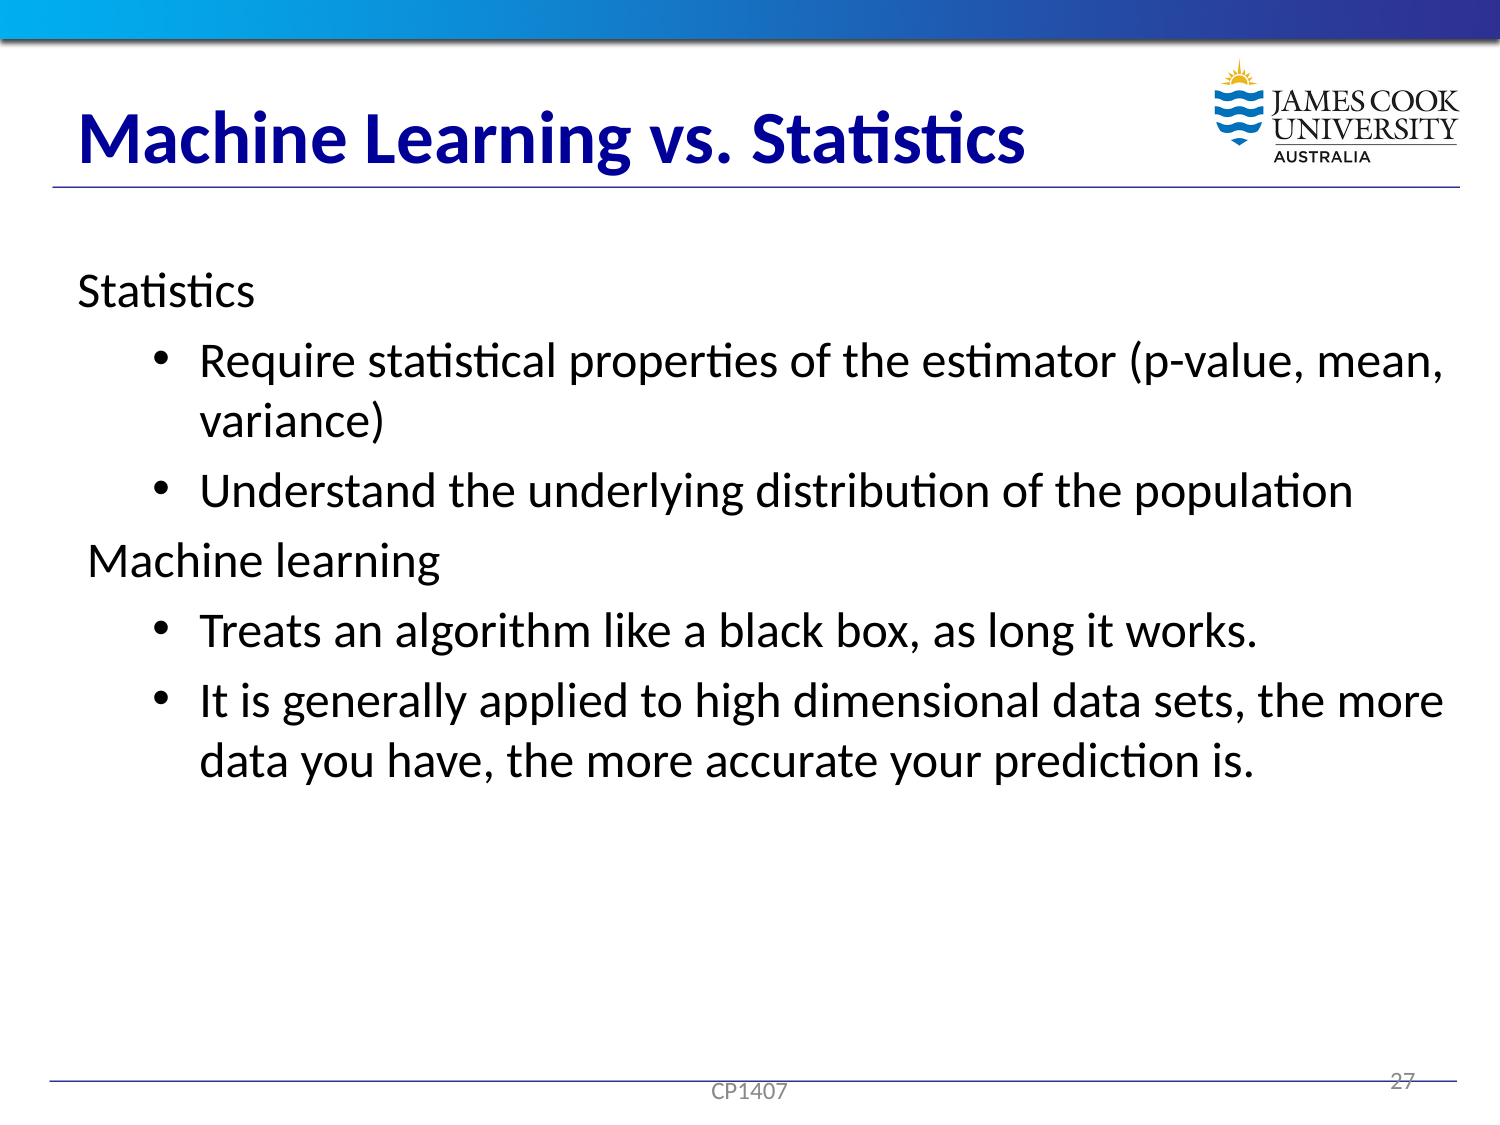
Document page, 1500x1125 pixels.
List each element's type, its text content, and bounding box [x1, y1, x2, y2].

picture [0, 0, 1500, 1125]
list Statistics Require statistical properties of the estimator (p-value, mean, variance) Understand the underlying distribution of the population Machine learning Treats an algorithm like a black box, as long it works. It is generally applied to high dimensional data sets, the more data you have, the more accurate your prediction is. [62, 249, 1488, 1039]
title Machine Learning vs. Statistics [62, 74, 1488, 192]
slide_number 27 [1080, 1066, 1431, 1094]
footer CP1407 [512, 1076, 988, 1103]
